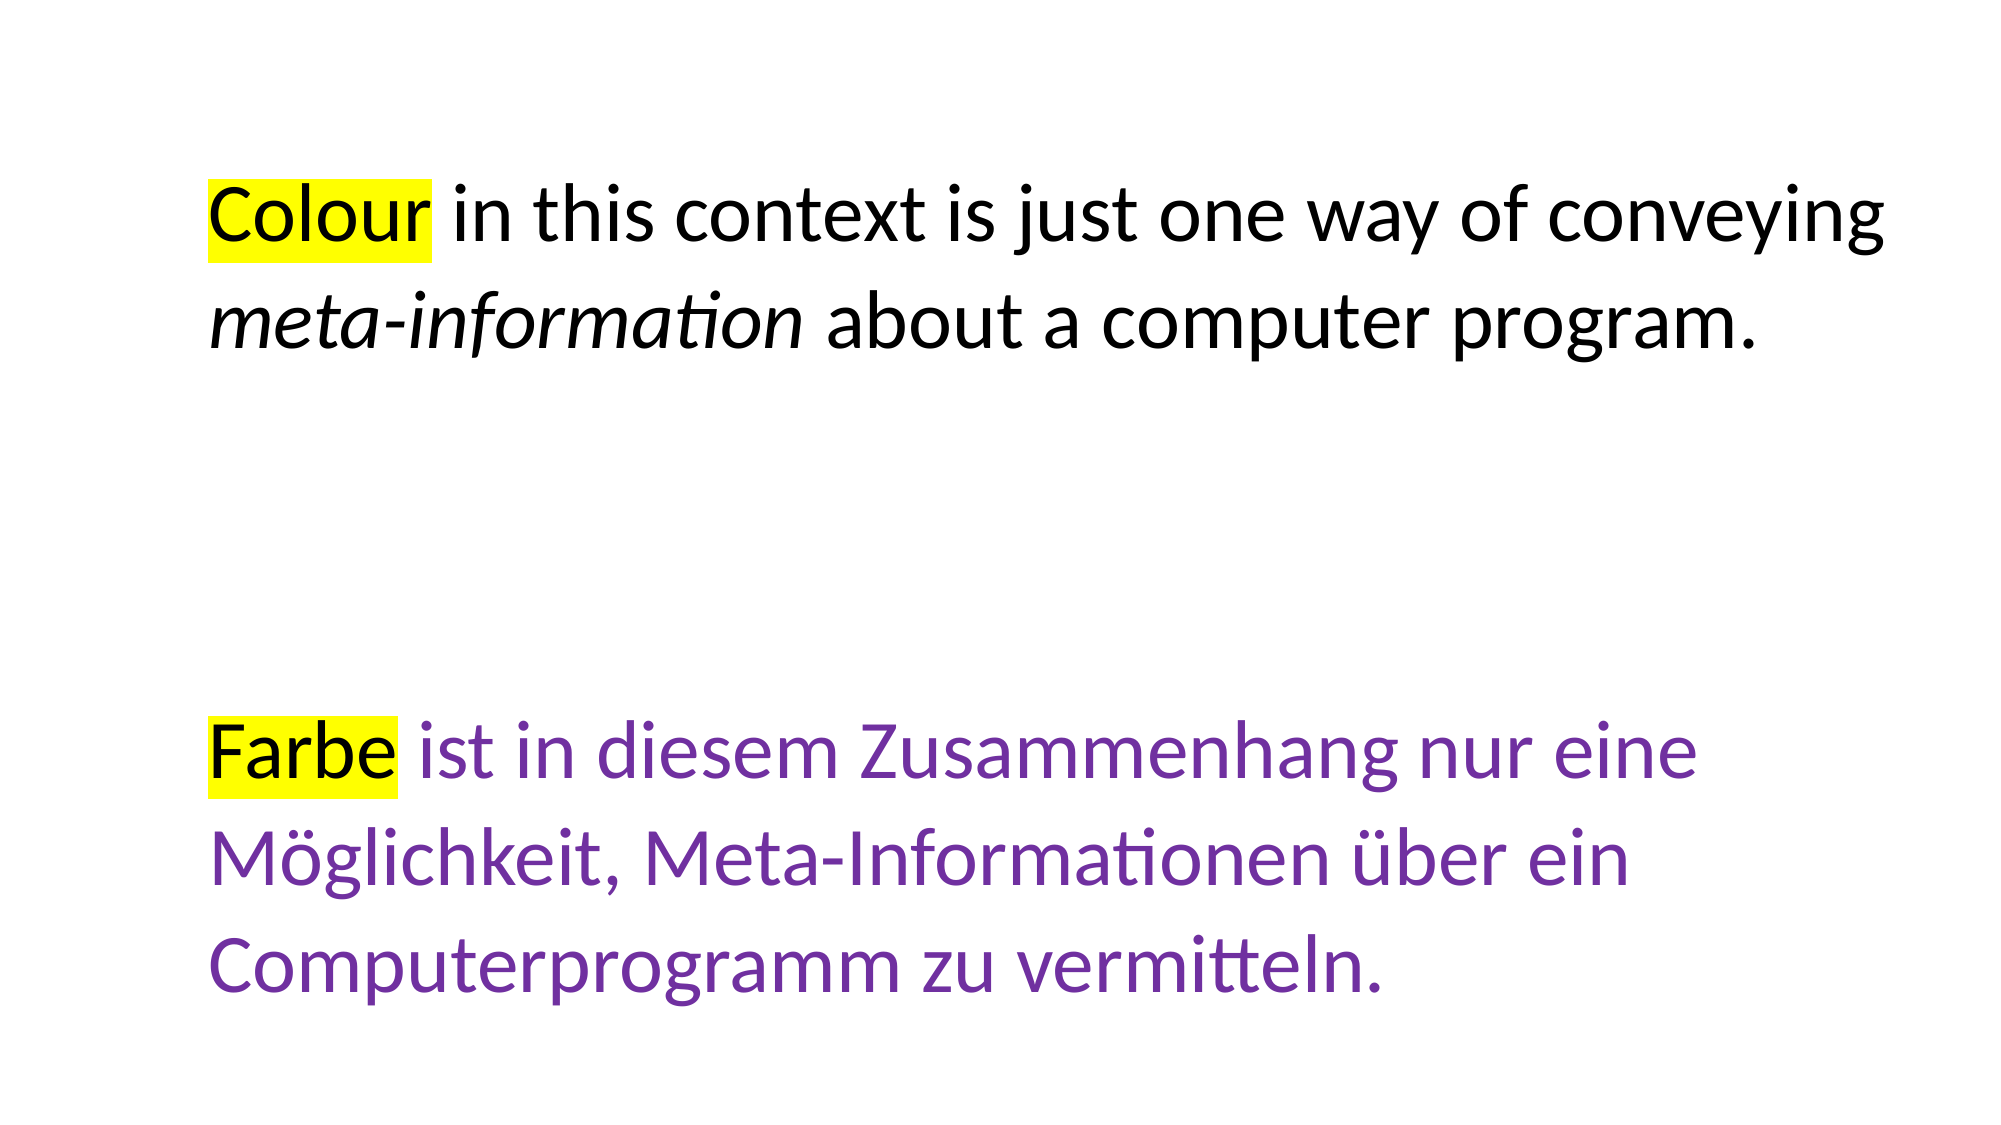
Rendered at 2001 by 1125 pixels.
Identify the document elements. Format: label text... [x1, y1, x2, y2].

text_box Colour in this context is just one way of conveying meta-information about a computer program. Farbe ist in diesem Zusammenhang nur eine Möglichkeit, Meta-Informationen über ein Computerprogramm zu vermitteln. [43, 47, 1957, 1125]
